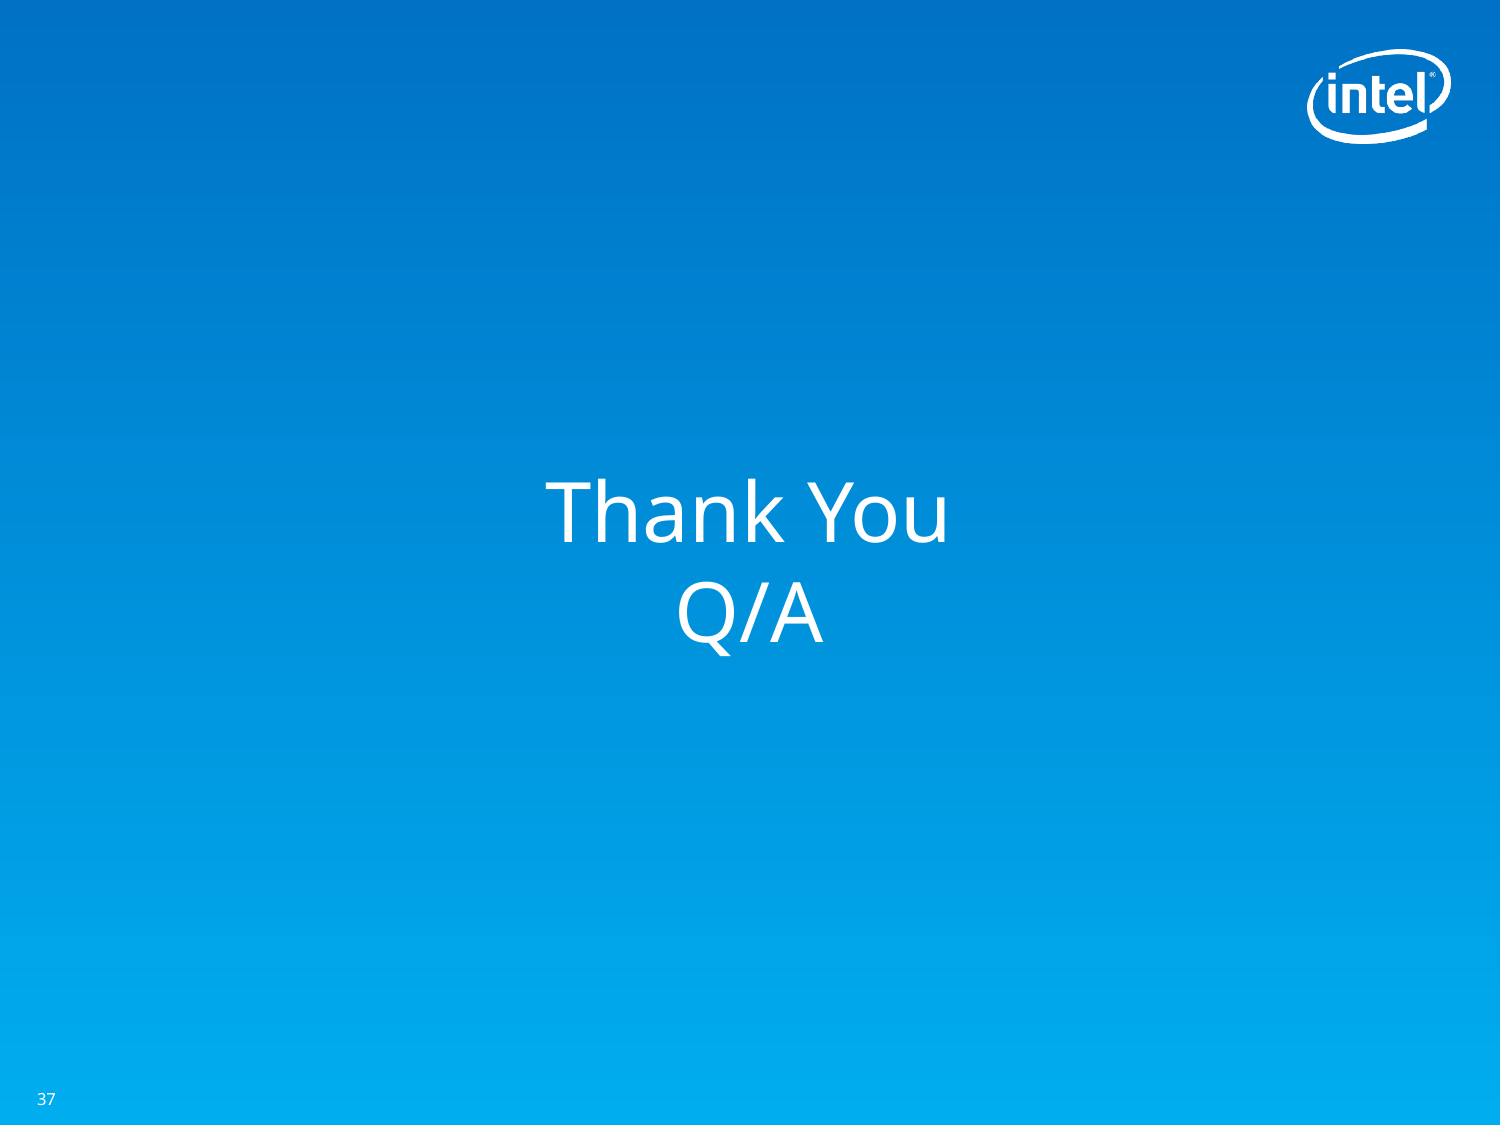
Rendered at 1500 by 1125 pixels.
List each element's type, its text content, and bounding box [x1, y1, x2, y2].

title Thank You Q/A [217, 447, 1281, 672]
picture [1307, 49, 1451, 144]
slide_number 37 [12, 1074, 81, 1125]
